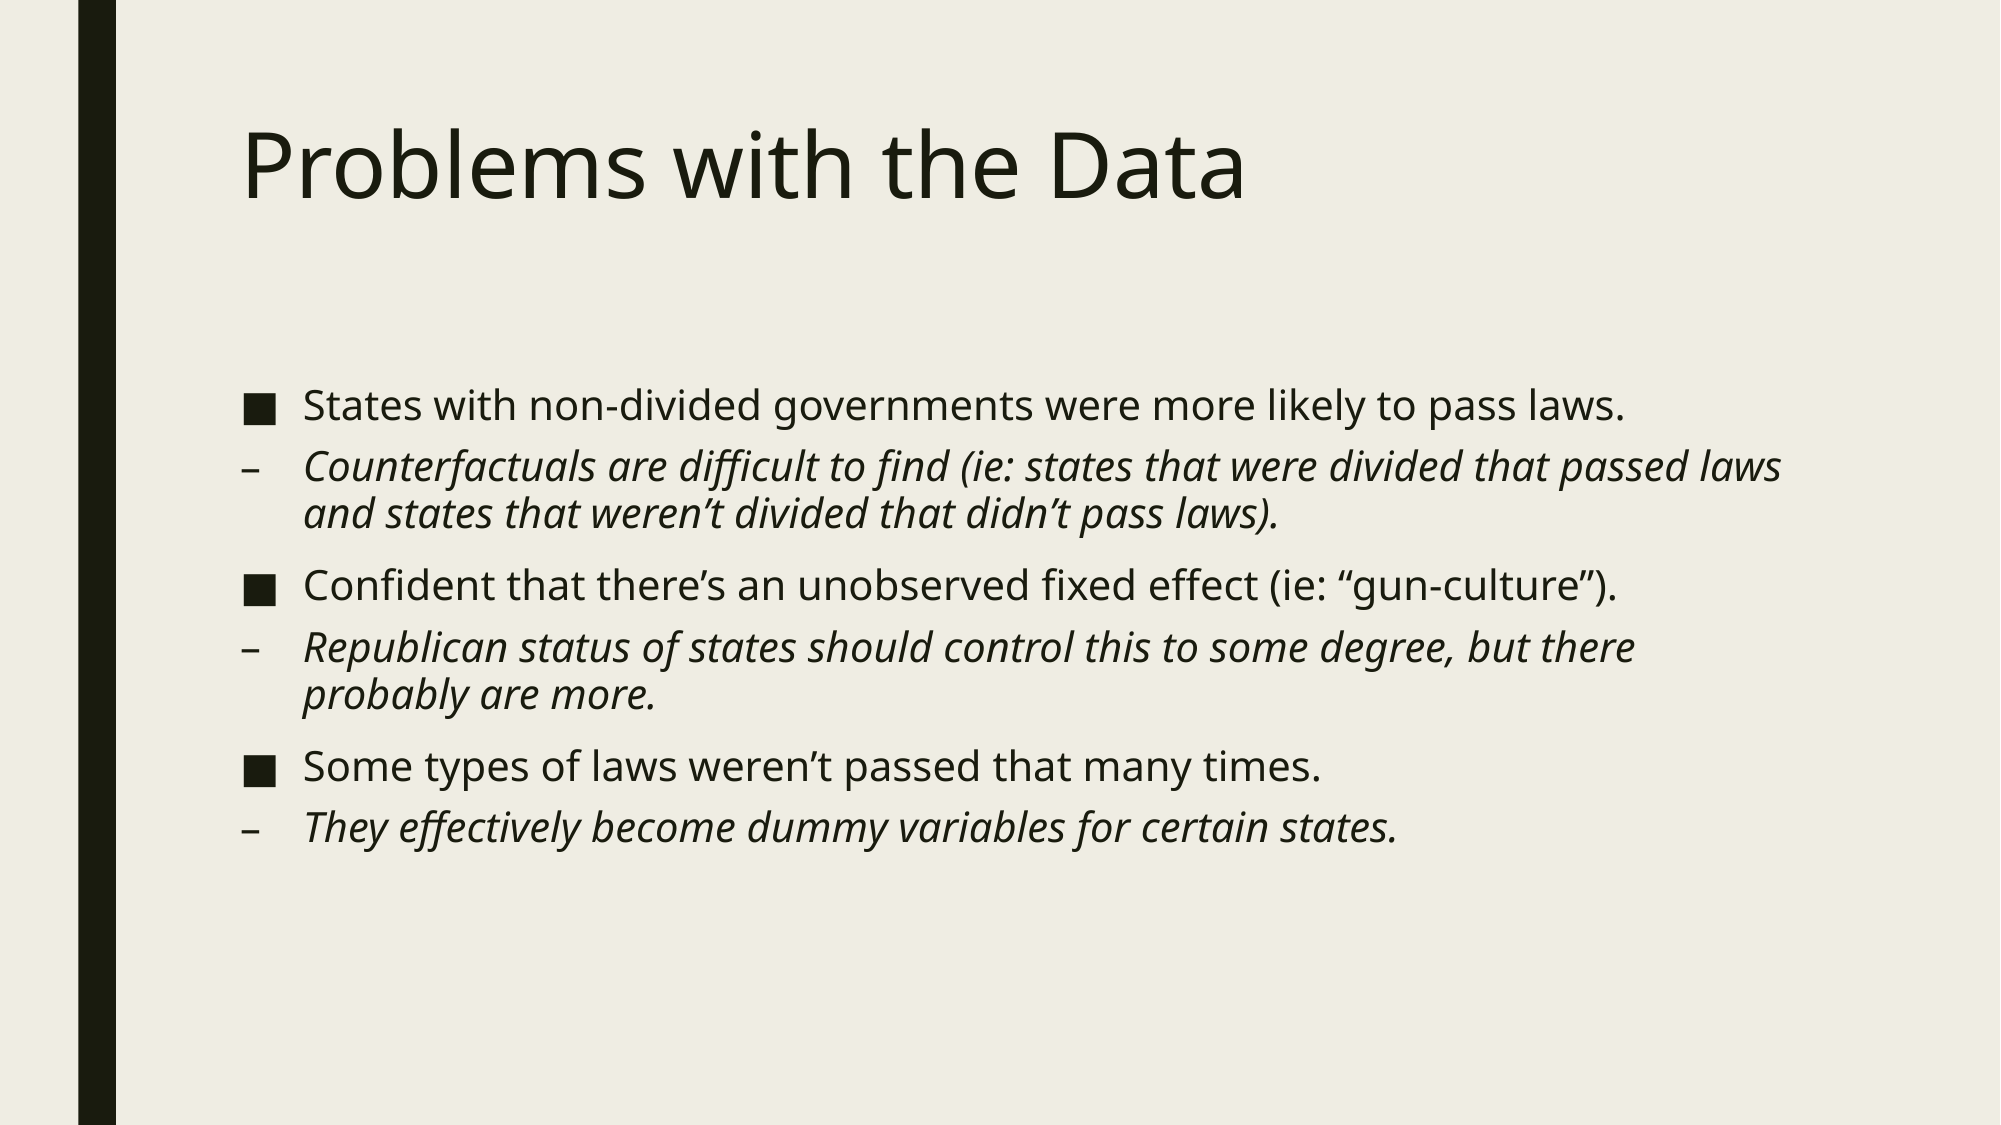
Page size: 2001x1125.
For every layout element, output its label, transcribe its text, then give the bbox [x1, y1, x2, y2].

list States with non-divided governments were more likely to pass laws. Counterfactuals are difficult to find (ie: states that were divided that passed laws and states that weren’t divided that didn’t pass laws). Confident that there’s an unobserved fixed effect (ie: “gun-culture”). Republican status of states should control this to some degree, but there probably are more. Some types of laws weren’t passed that many times. They effectively become dummy variables for certain states. [225, 375, 1800, 963]
title Problems with the Data [225, 112, 1800, 357]
